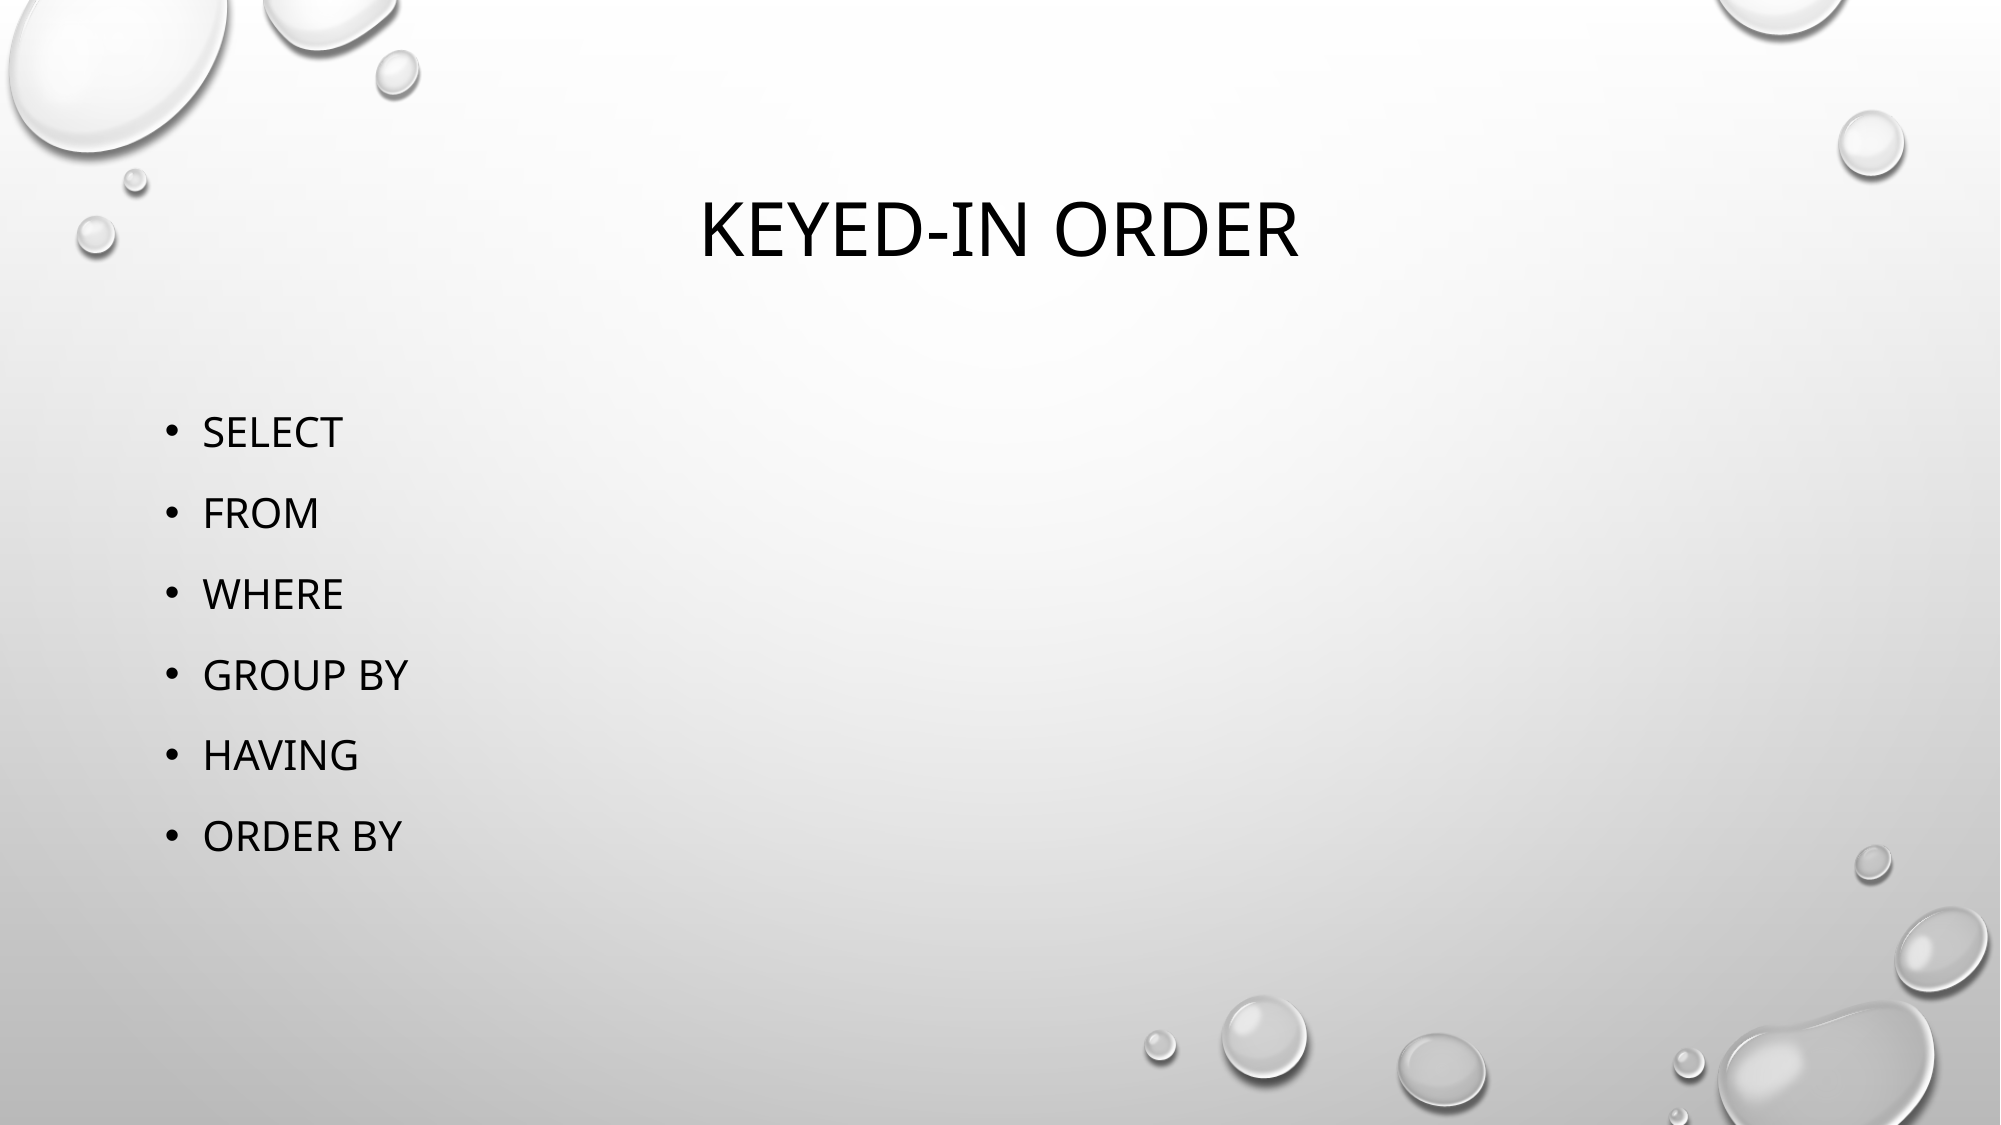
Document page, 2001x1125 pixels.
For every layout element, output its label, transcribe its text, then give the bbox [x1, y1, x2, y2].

list SELECT FROM WHERE GROUP BY HAVING ORDER BY [149, 388, 1850, 950]
title Keyed-in order [149, 101, 1851, 364]
picture [0, 0, 2000, 1125]
